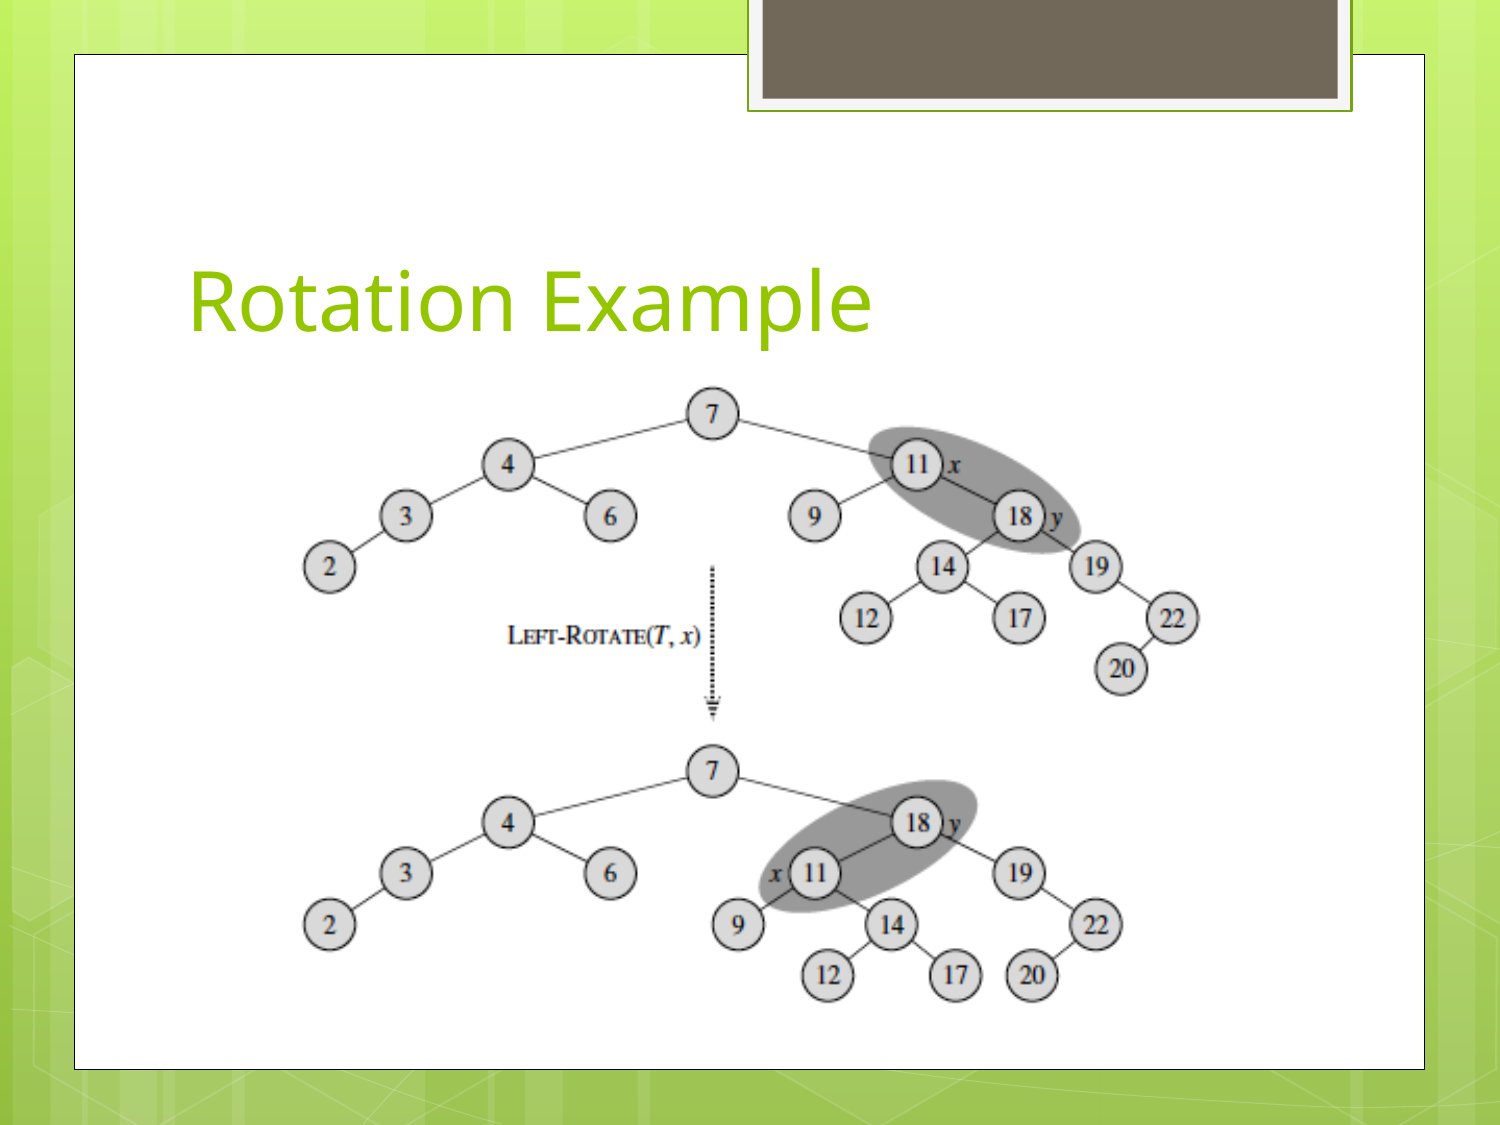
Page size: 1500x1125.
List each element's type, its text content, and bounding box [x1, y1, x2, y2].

title Rotation Example [171, 168, 1324, 357]
picture [100, 383, 1355, 1020]
